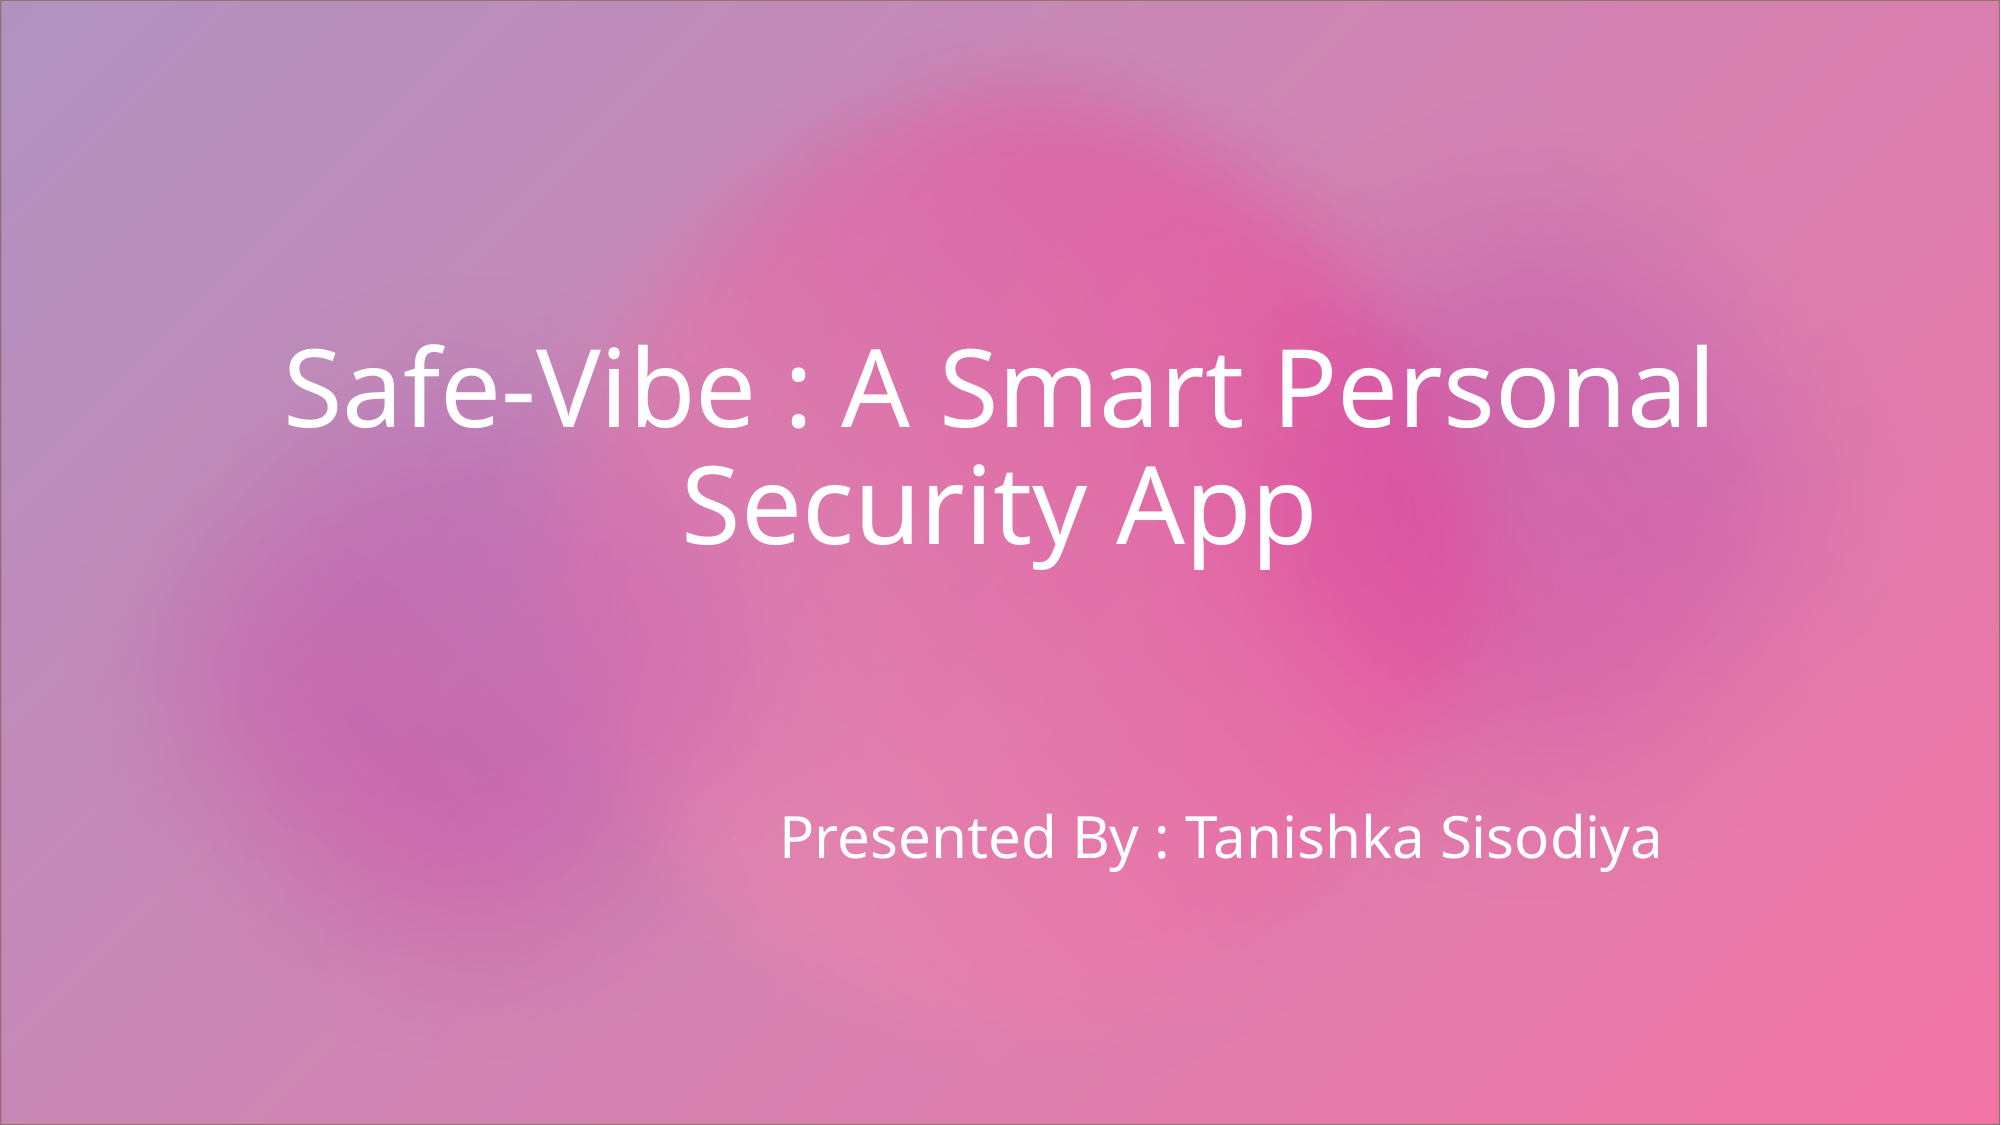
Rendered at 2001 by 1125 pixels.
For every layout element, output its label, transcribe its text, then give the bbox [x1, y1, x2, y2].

title Safe-Vibe : A Smart Personal Security App [250, 184, 1751, 576]
list Presented By : Tanishka Sisodiya [250, 590, 1751, 993]
